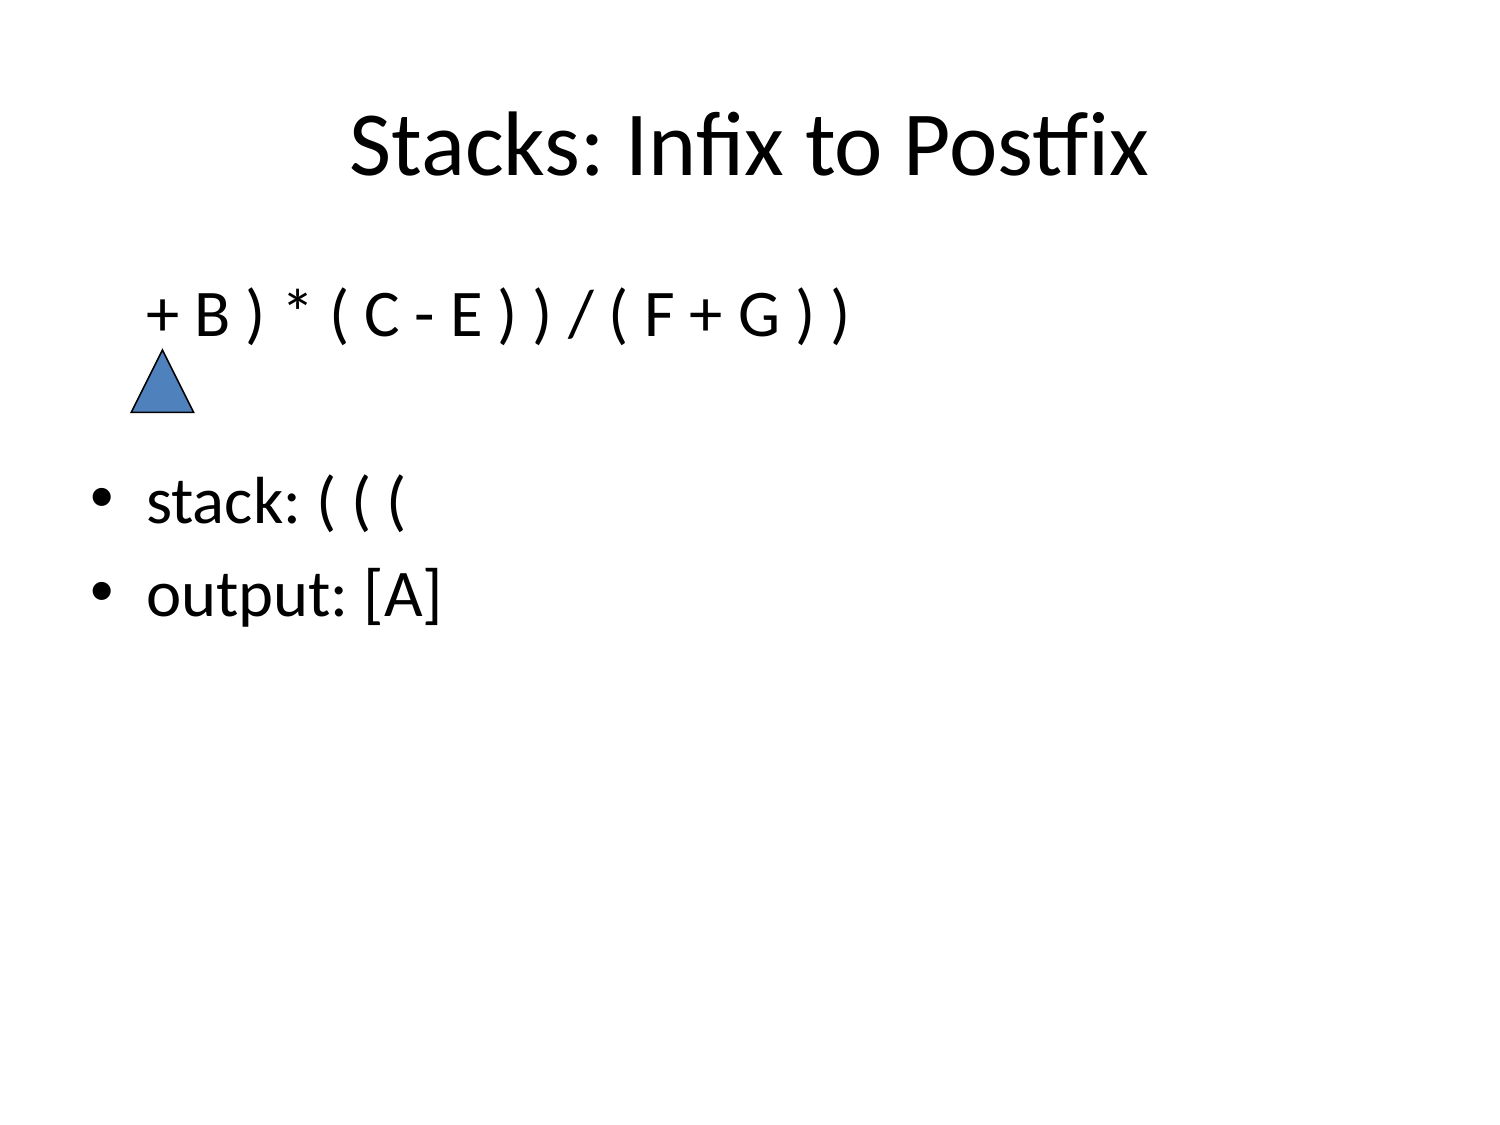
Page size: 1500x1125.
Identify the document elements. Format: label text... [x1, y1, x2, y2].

title Stacks: Infix to Postfix [75, 45, 1425, 233]
list + B ) * ( C - E ) ) / ( F + G ) ) stack: ( ( ( output: [A] [75, 262, 1425, 1005]
text_box [131, 349, 194, 413]
